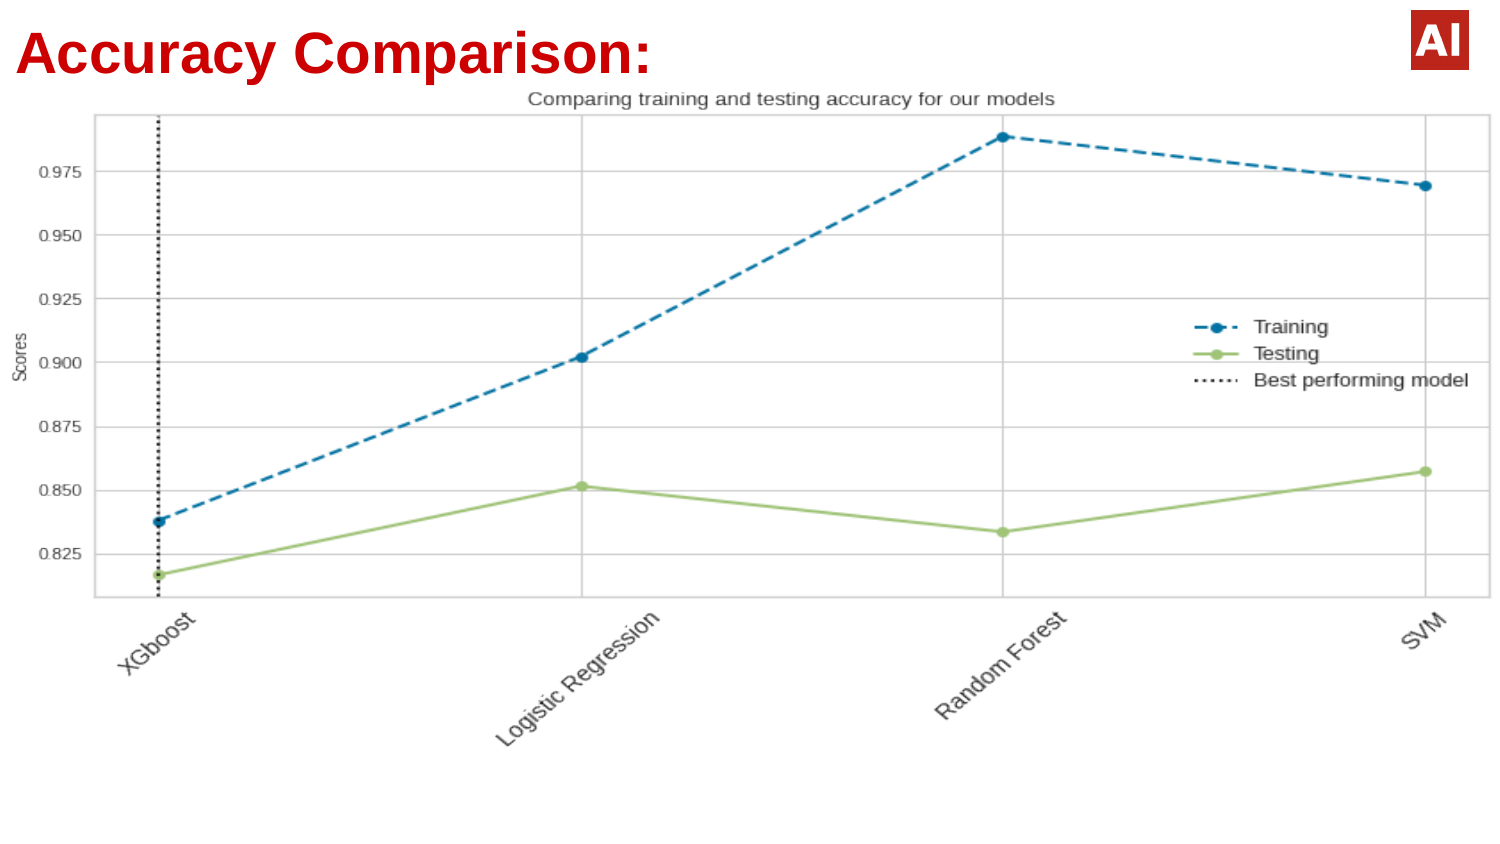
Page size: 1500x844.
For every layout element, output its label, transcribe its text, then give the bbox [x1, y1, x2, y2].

title Accuracy Comparison: [0, 0, 1398, 81]
picture [1411, 10, 1469, 70]
picture [0, 82, 1500, 762]
